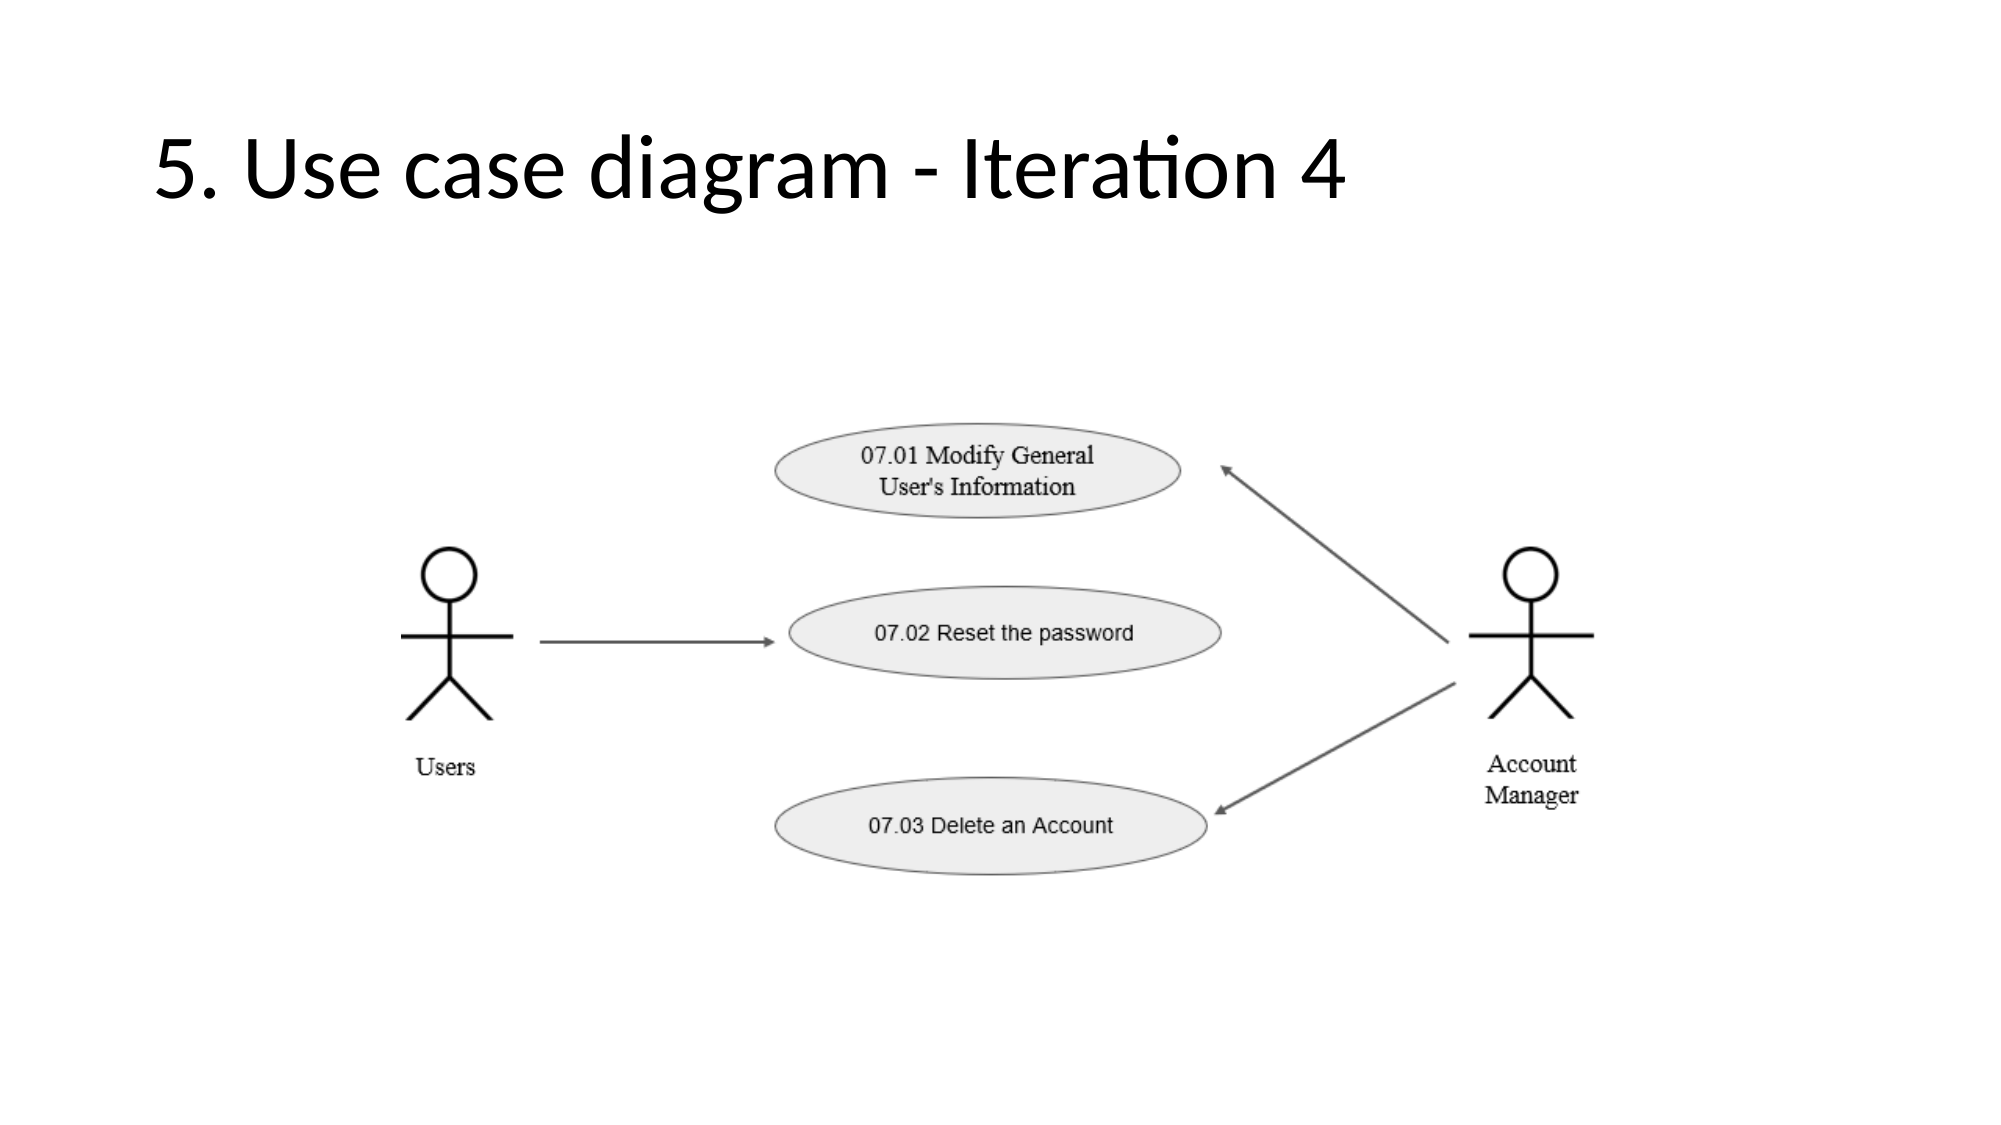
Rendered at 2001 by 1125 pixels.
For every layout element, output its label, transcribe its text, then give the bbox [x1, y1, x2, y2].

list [401, 417, 1599, 896]
title 5. Use case diagram - Iteration 4 [137, 59, 1863, 278]
